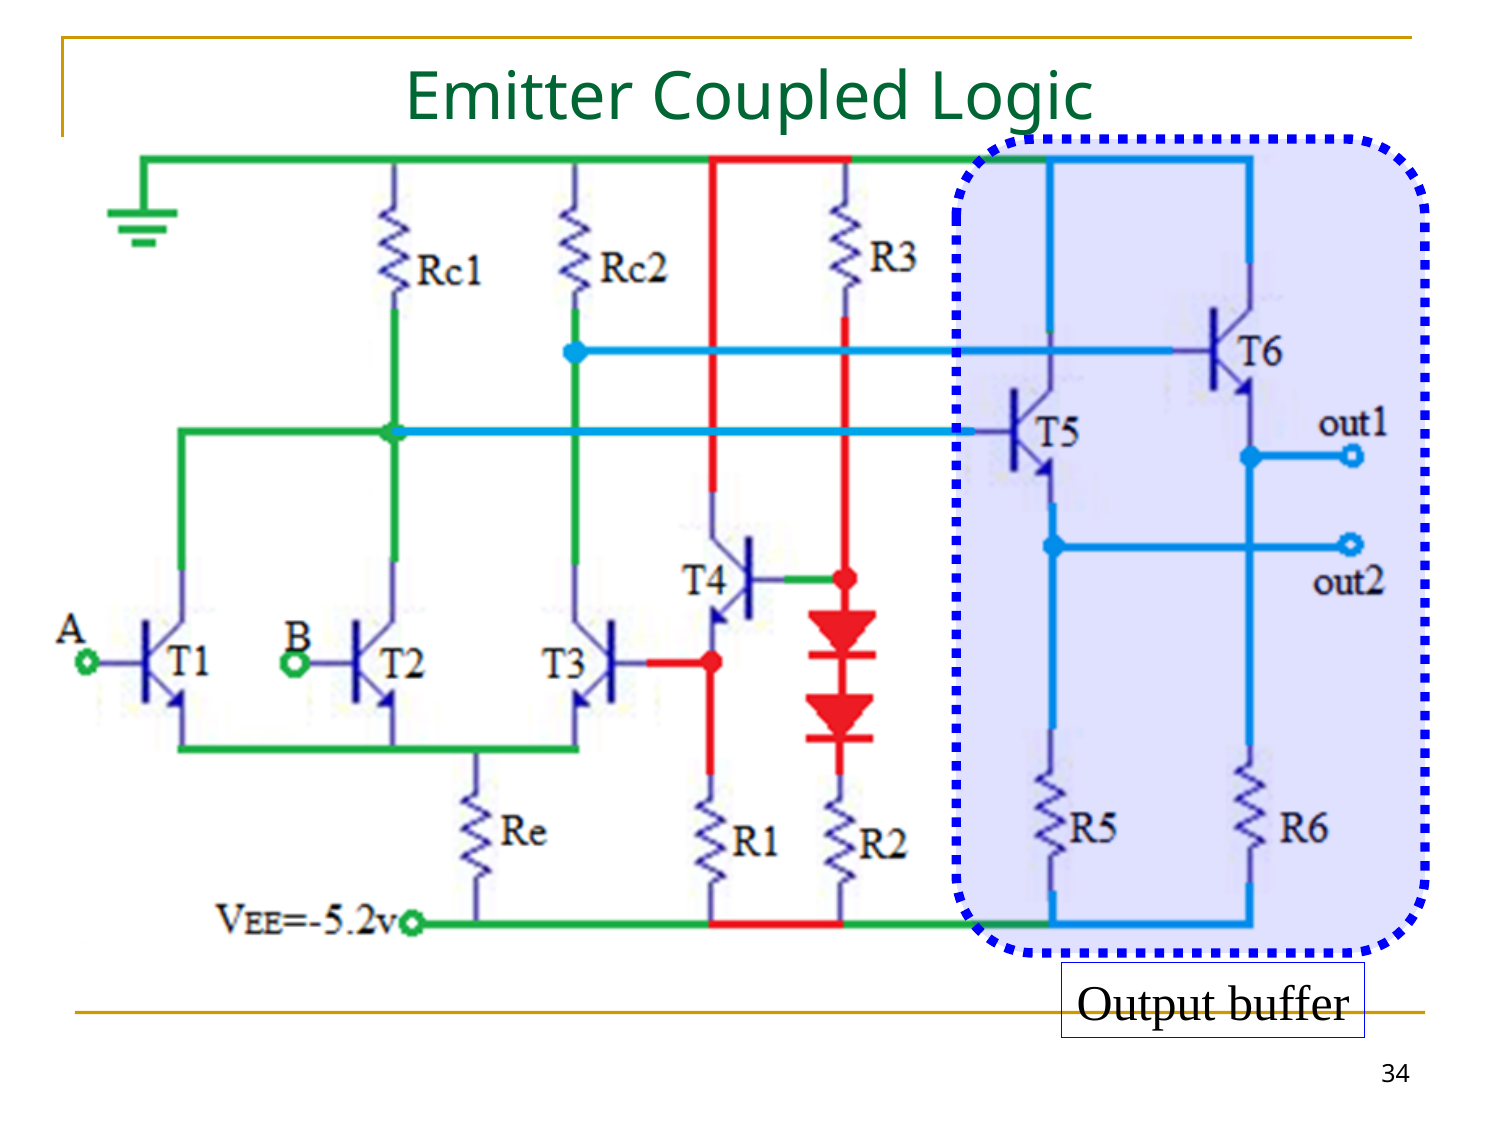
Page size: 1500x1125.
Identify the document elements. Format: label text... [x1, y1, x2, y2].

picture [49, 138, 1401, 954]
title Emitter Coupled Logic [75, 45, 1425, 195]
text_box [1406, 165, 1428, 927]
slide_number 34 [1074, 1023, 1426, 1100]
text_box Output buffer [1061, 962, 1365, 1038]
